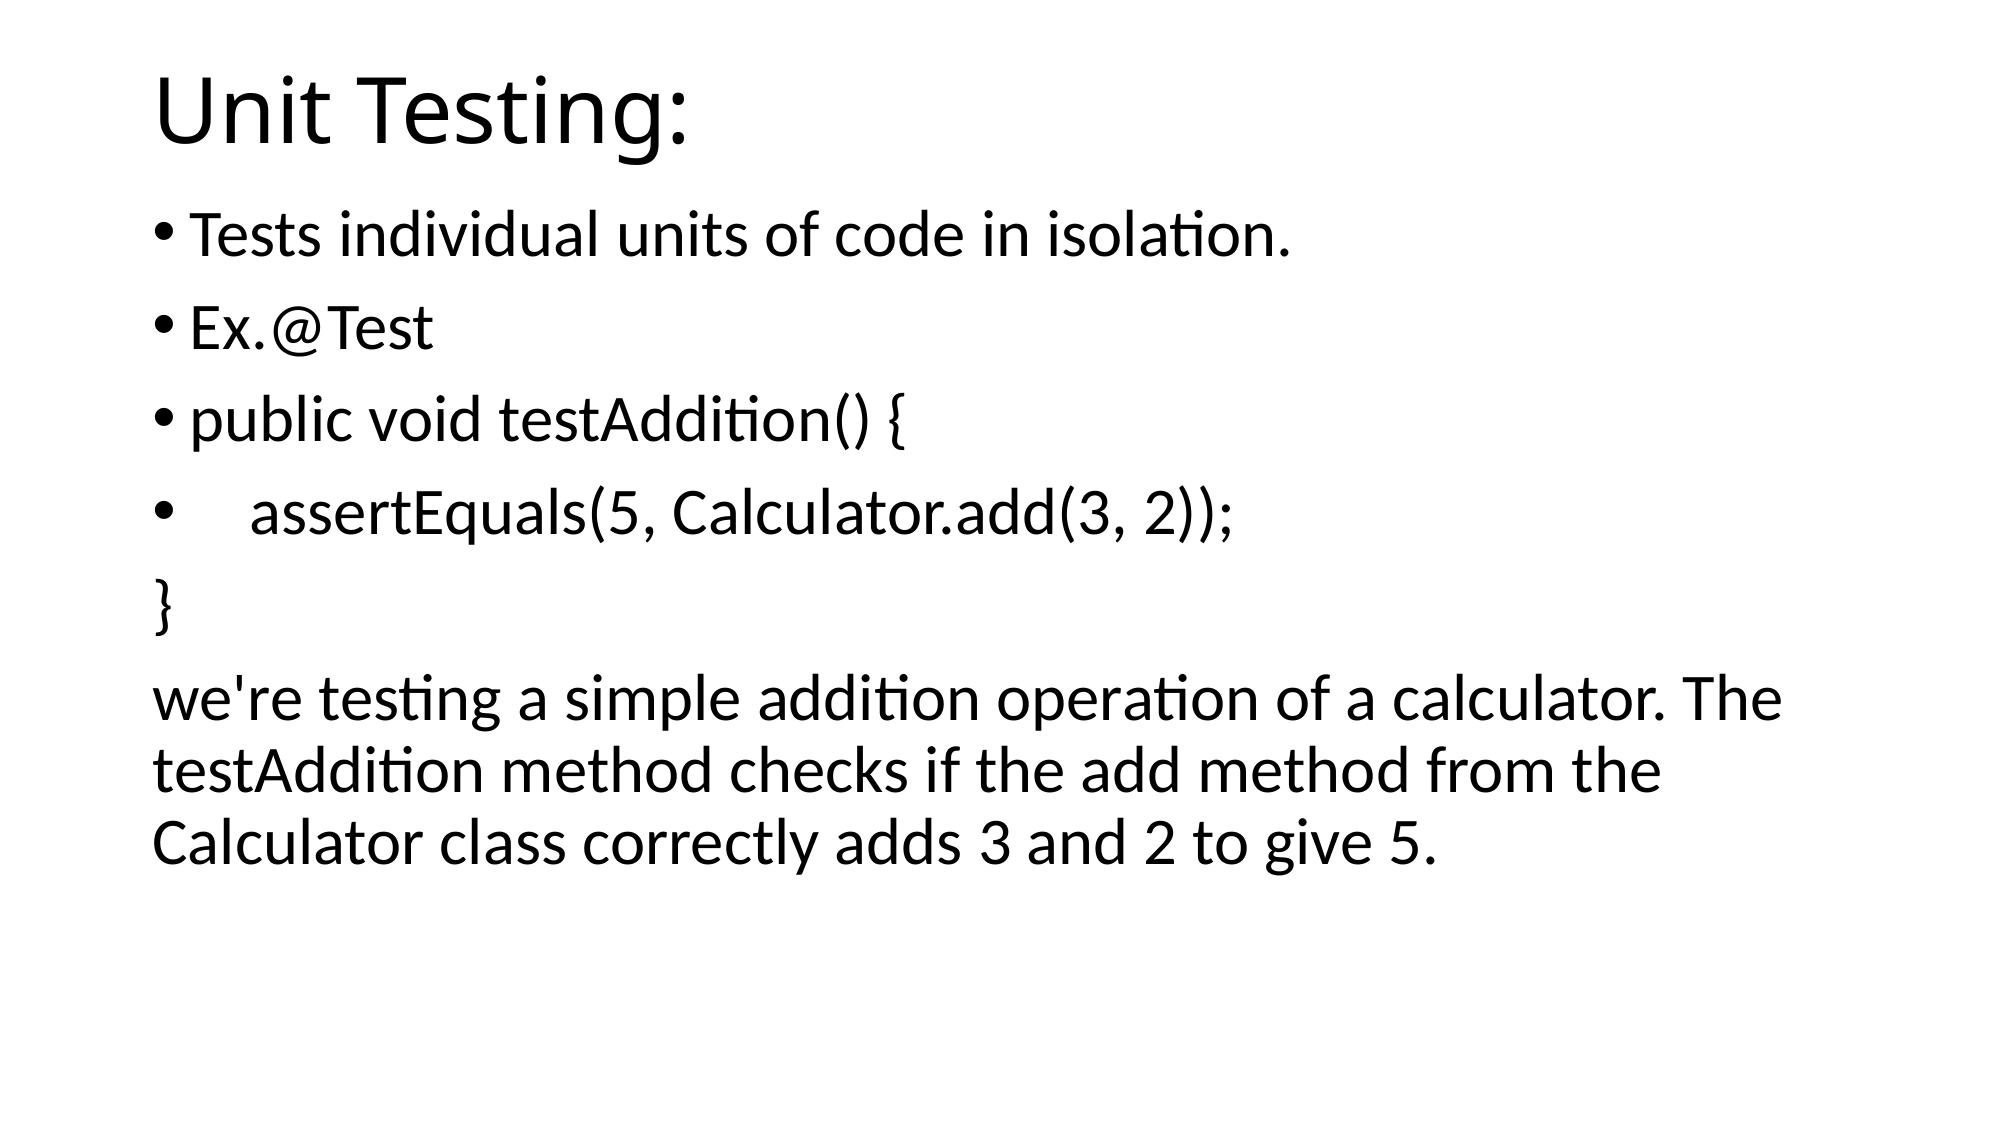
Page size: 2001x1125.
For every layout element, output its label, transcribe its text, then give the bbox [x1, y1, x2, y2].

title Unit Testing: [137, 59, 1863, 191]
list Tests individual units of code in isolation. Ex.@Test public void testAddition() { assertEquals(5, Calculator.add(3, 2)); } we're testing a simple addition operation of a calculator. The testAddition method checks if the add method from the Calculator class correctly adds 3 and 2 to give 5. [137, 191, 1863, 1014]
